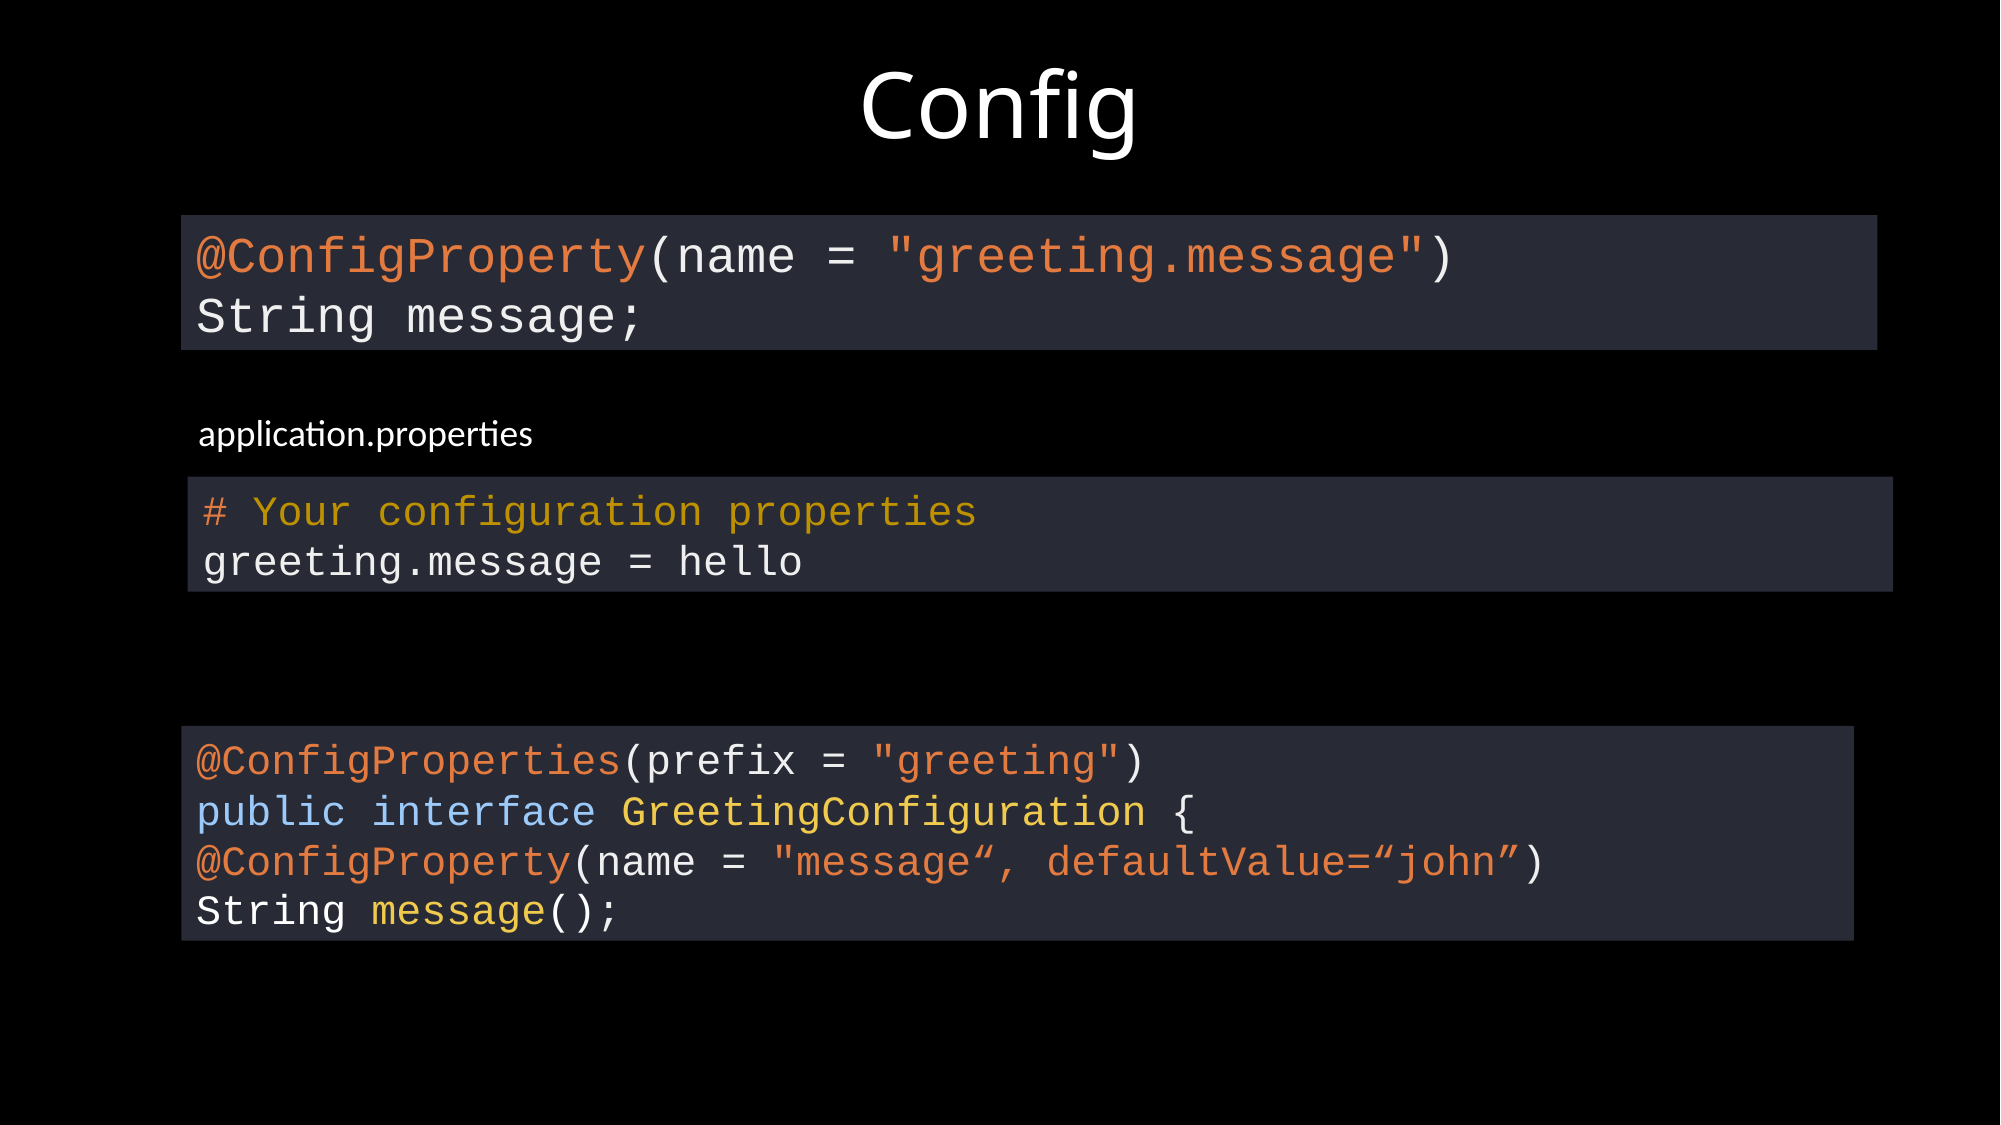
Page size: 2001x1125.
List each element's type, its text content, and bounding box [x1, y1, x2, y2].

text_box application.properties [183, 401, 549, 462]
text_box @ConfigProperties(prefix = "greeting") public interface GreetingConfiguration { @ConfigProperty(name = "message“, defaultValue=“john”) String message(); [181, 725, 1854, 941]
text_box @ConfigProperty(name = "greeting.message") String message; [181, 215, 1878, 350]
title Config [137, 0, 1863, 218]
text_box # Your configuration properties greeting.message = hello [187, 476, 1894, 592]
